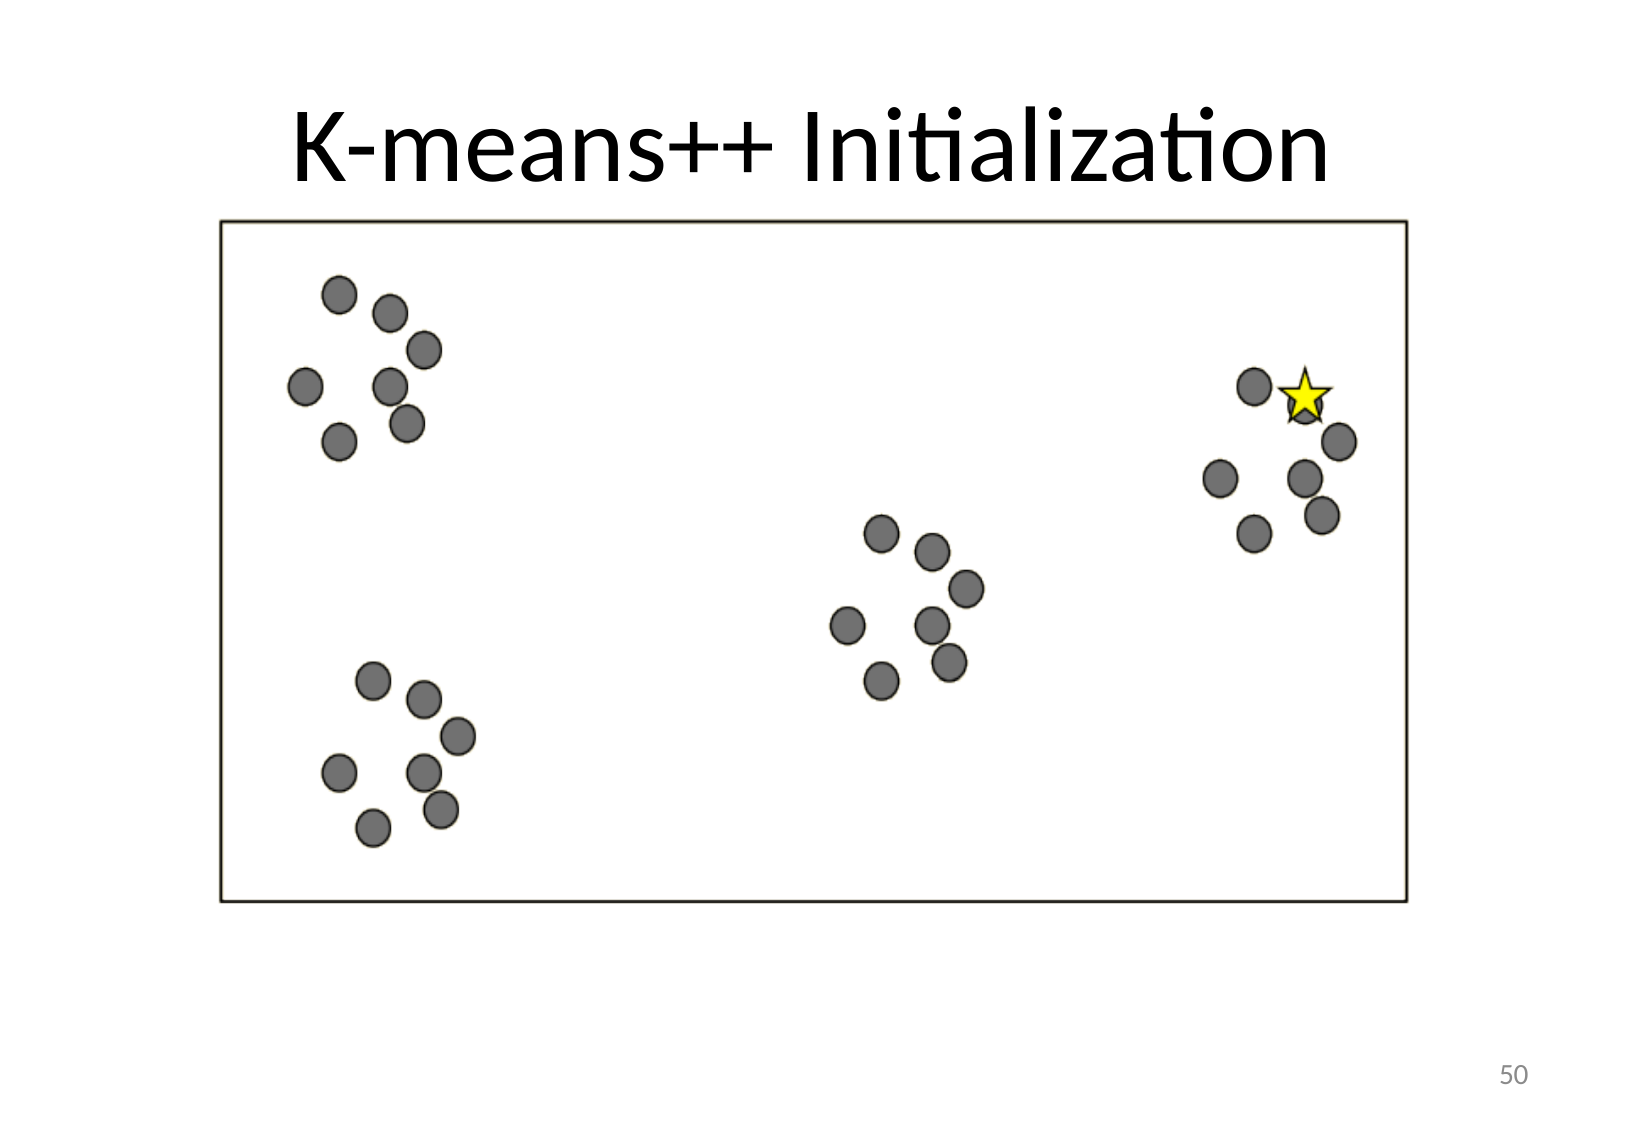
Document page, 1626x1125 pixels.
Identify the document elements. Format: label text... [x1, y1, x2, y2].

slide_number 50 [1164, 1042, 1544, 1103]
title K-means++ Initialization [81, 45, 1544, 233]
picture [208, 211, 1417, 913]
